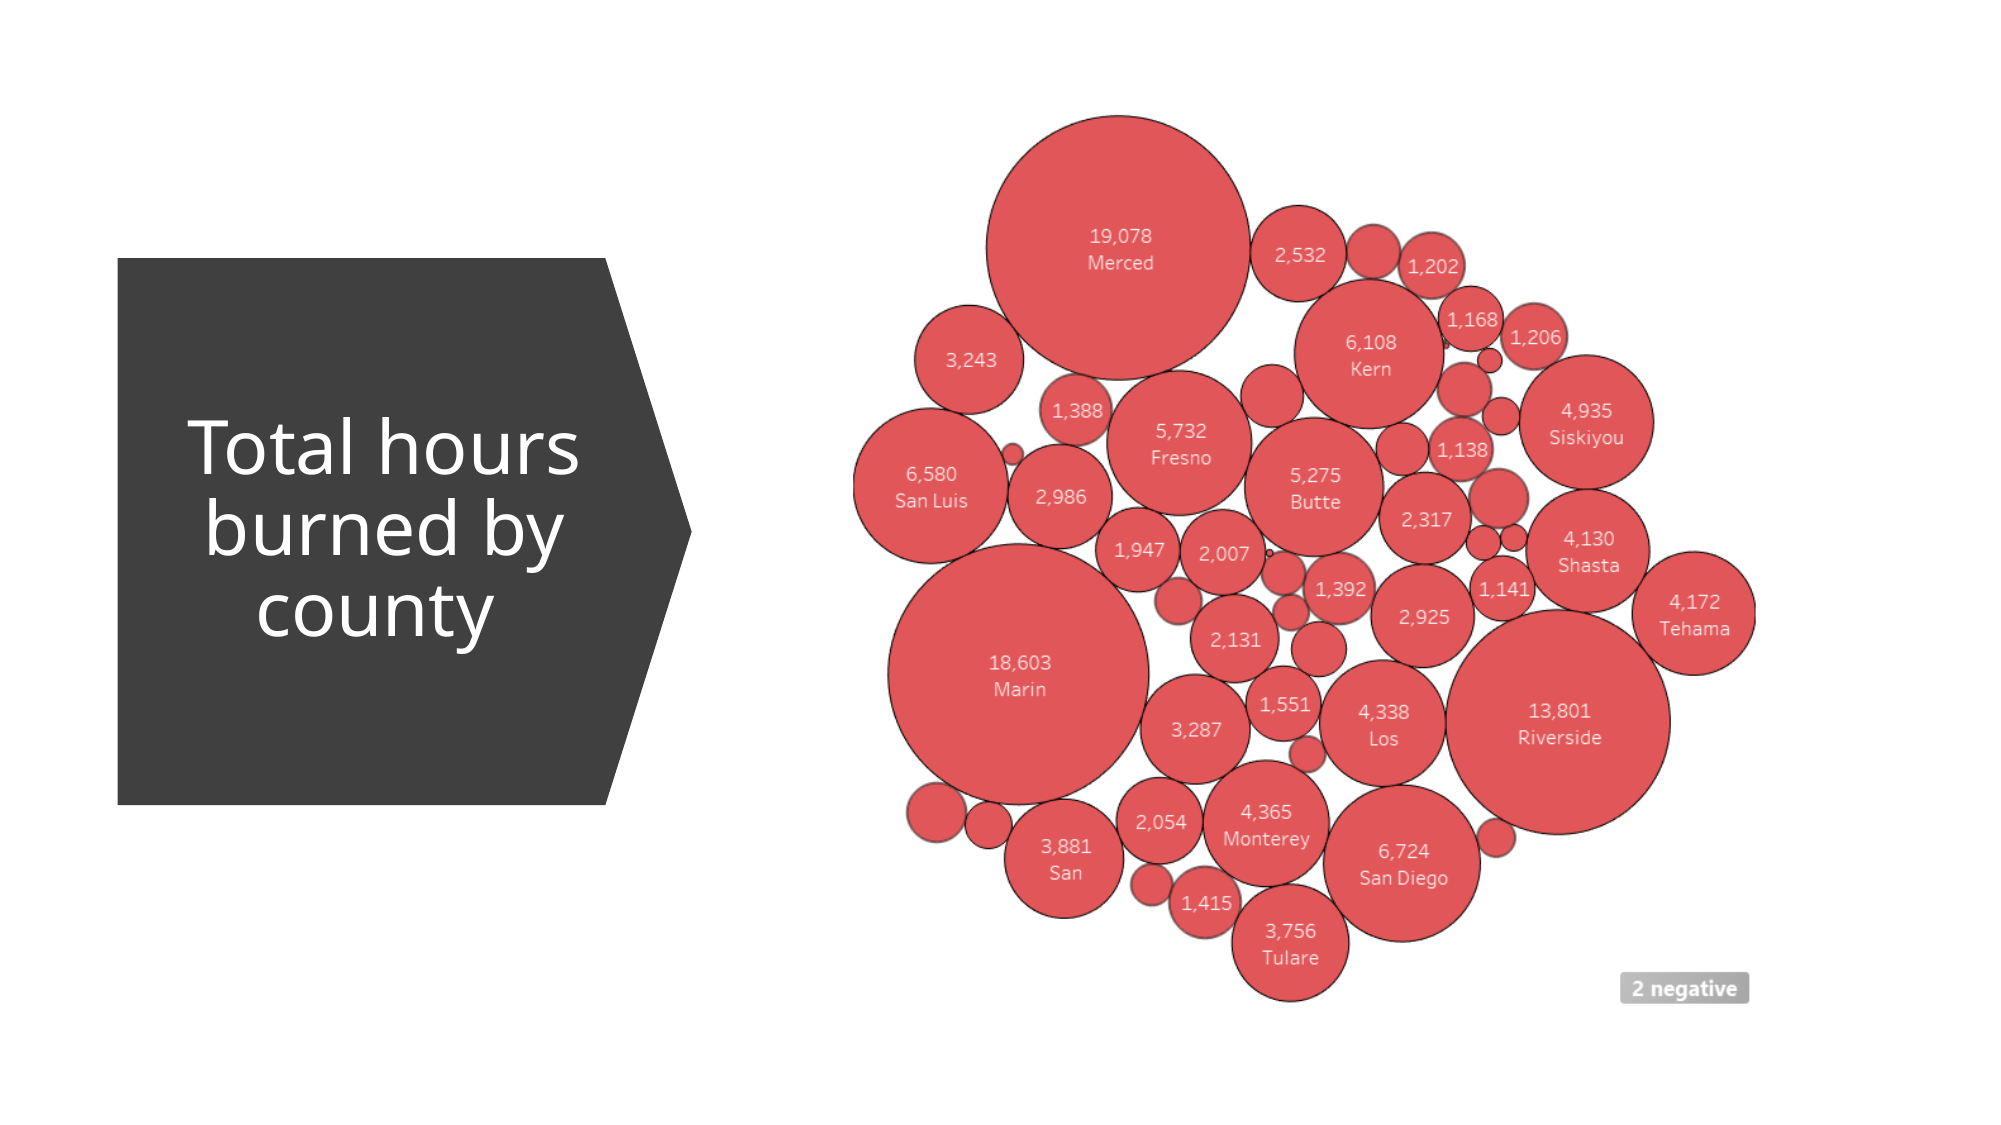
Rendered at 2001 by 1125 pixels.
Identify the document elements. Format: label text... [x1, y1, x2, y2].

text_box [116, 257, 693, 807]
title Total hours burned by county [168, 322, 601, 741]
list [847, 105, 1833, 1020]
